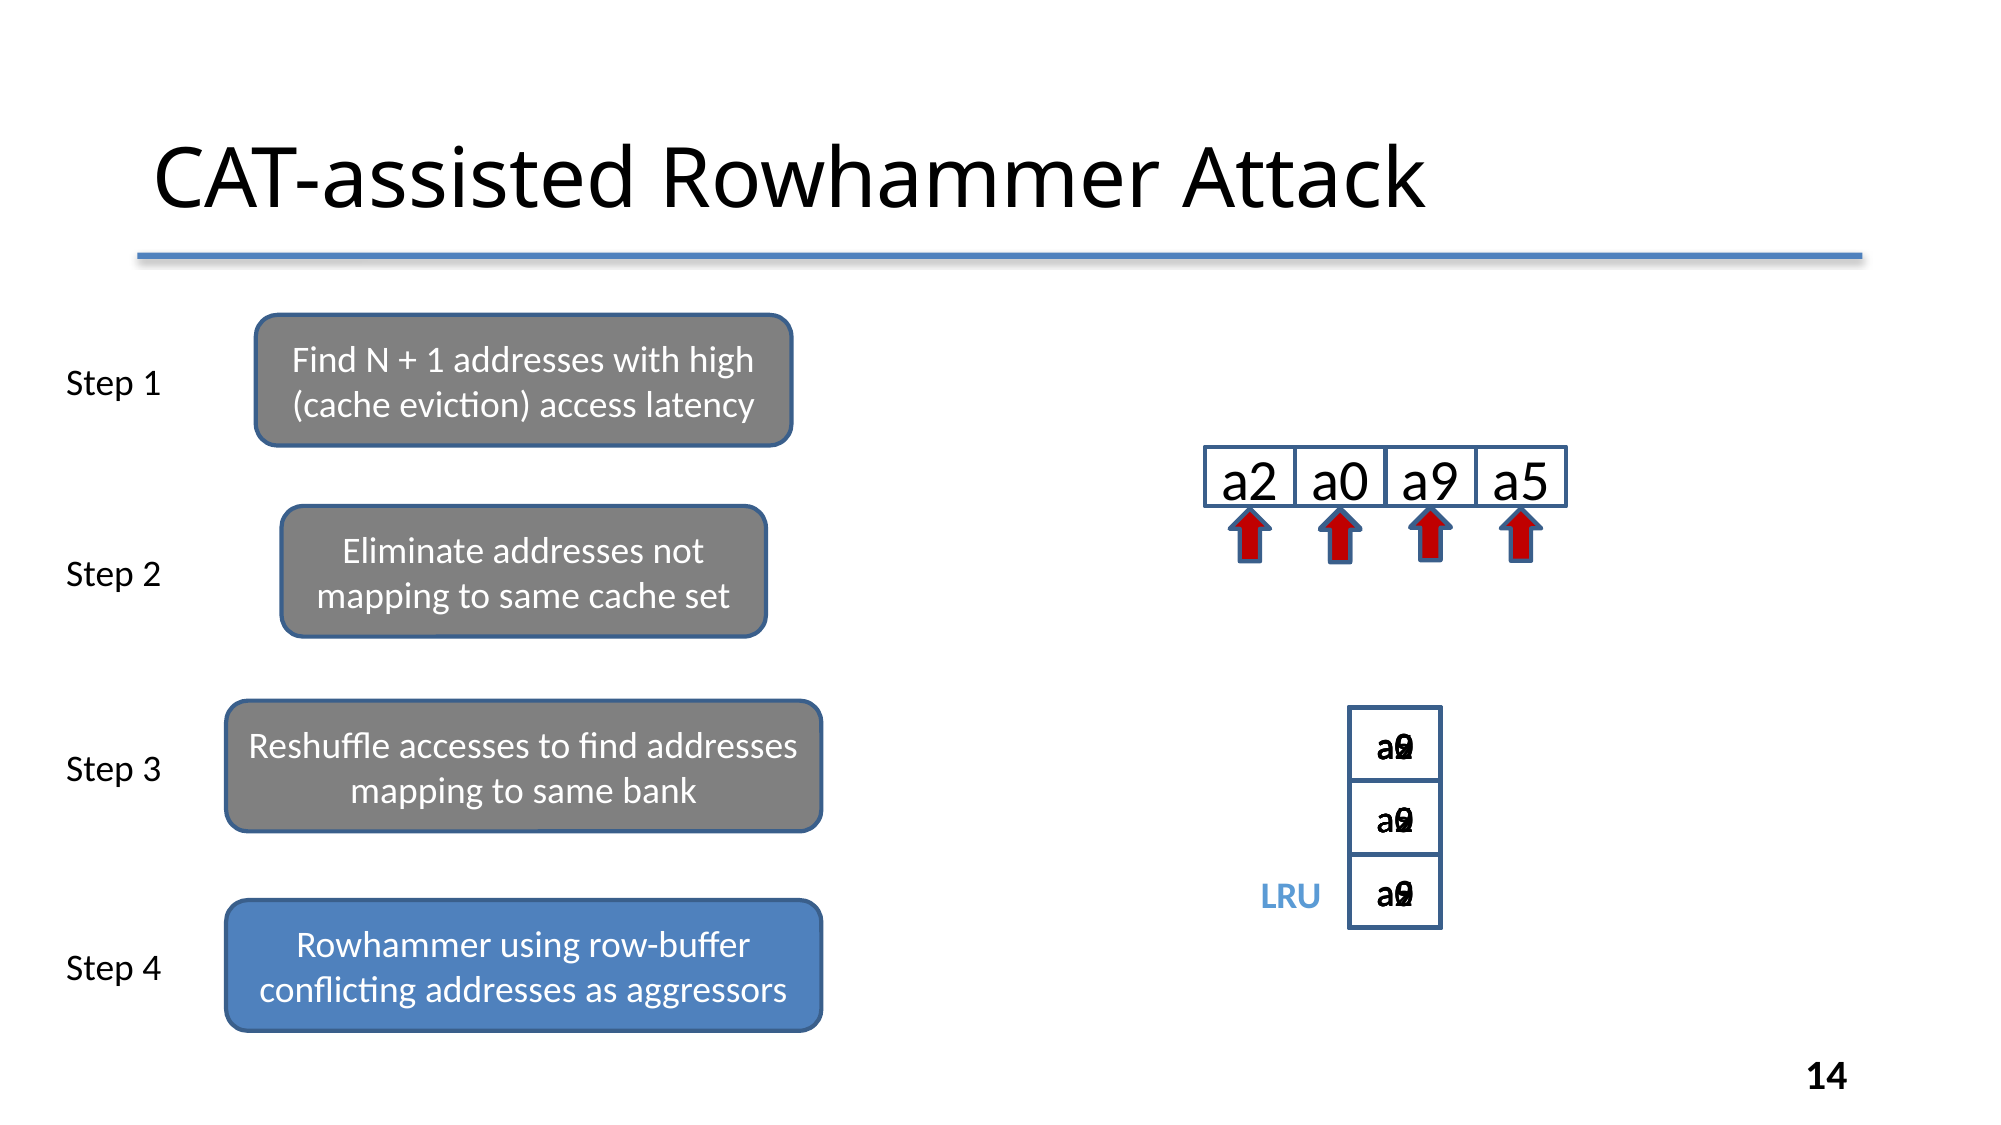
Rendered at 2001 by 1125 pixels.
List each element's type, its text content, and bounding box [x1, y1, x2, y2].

text_box Step 2 [45, 528, 182, 615]
text_box Eliminate addresses not mapping to same cache set [279, 503, 769, 639]
text_box Find N + 1 addresses with high (cache eviction) access latency [253, 312, 794, 448]
text_box a2 [1203, 445, 1293, 508]
text_box Reshuffle accesses to find addresses mapping to same bank [223, 698, 824, 834]
text_box Rowhammer using row-buffer conflicting addresses as aggressors [223, 897, 824, 1033]
text_box Step 1 [45, 336, 182, 424]
text_box a9 [1383, 445, 1478, 508]
text_box LRU [1220, 856, 1362, 930]
text_box a5 [1478, 445, 1568, 508]
text_box [1498, 505, 1544, 563]
text_box <number> [1412, 1043, 1863, 1103]
text_box a2 [1347, 779, 1443, 853]
text_box [1408, 505, 1453, 563]
text_box a0 [1293, 445, 1383, 508]
text_box CAT-assisted Rowhammer Attack [137, 71, 1863, 289]
text_box [1227, 506, 1273, 564]
text_box Step 4 [45, 922, 182, 1009]
text_box a9 [1347, 852, 1443, 929]
text_box [1317, 507, 1363, 565]
text_box a0 [1347, 705, 1443, 779]
text_box Step 3 [45, 722, 182, 810]
